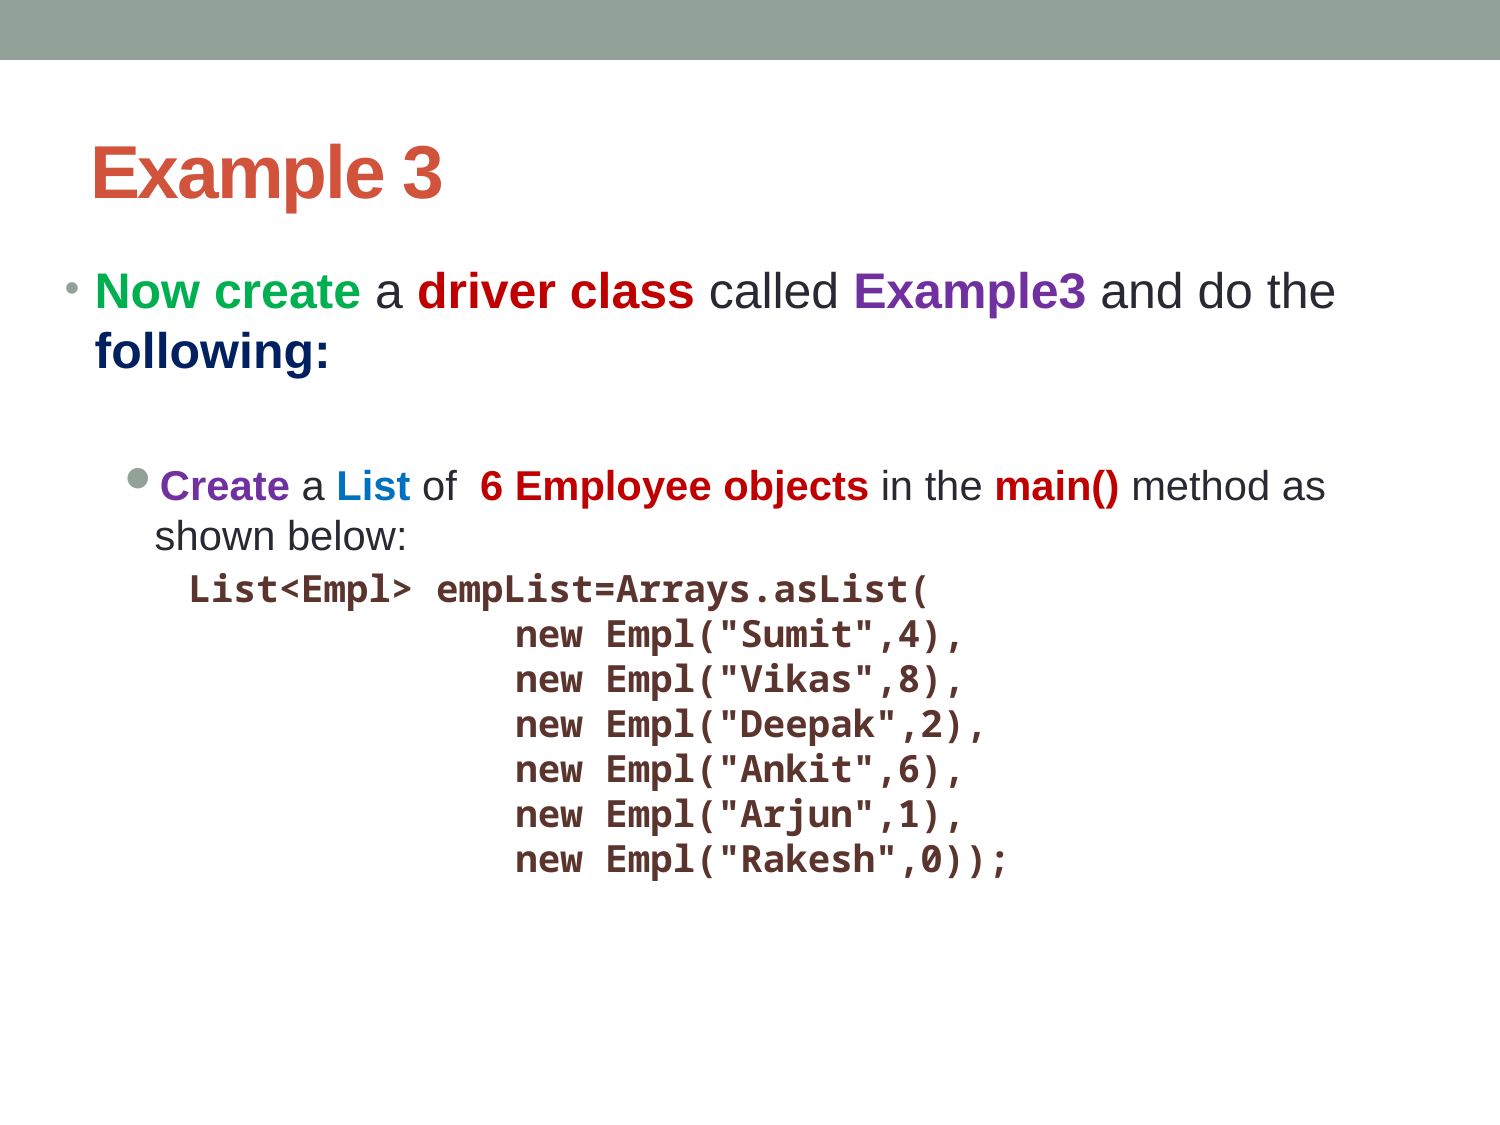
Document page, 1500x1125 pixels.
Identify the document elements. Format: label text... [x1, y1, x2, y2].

text_box List<Empl> empList=Arrays.asList( new Empl("Sumit",4), new Empl("Vikas",8), new Empl("Deepak",2), new Empl("Ankit",6), new Empl("Arjun",1), new Empl("Rakesh",0)); [140, 557, 1026, 888]
list Now create a driver class called Example3 and do the following: Create a List of 6 Employee objects in the main() method as shown below: [49, 250, 1445, 1047]
title Example 3 [75, 87, 1425, 250]
